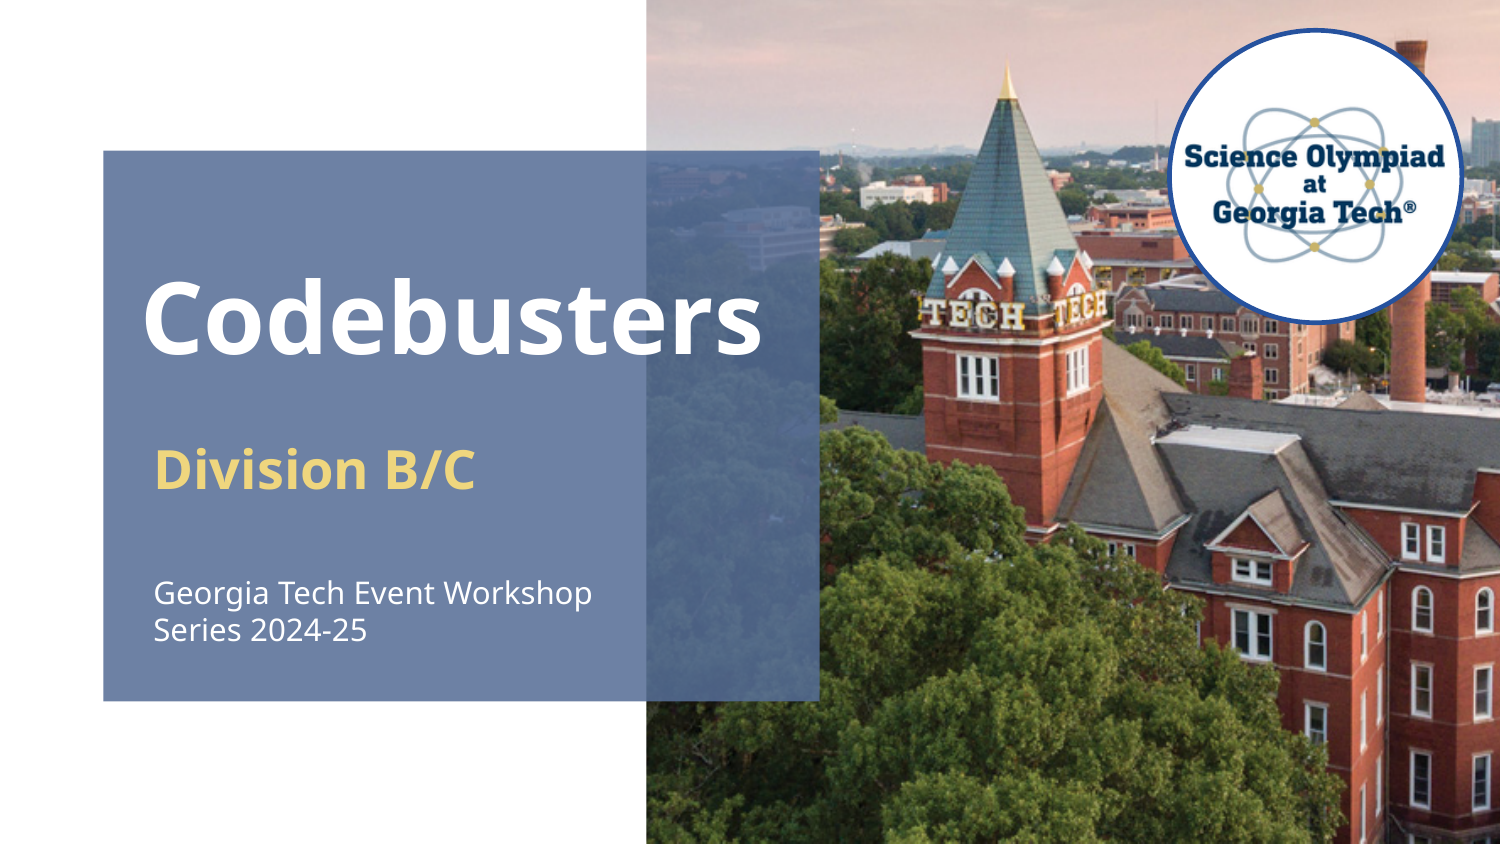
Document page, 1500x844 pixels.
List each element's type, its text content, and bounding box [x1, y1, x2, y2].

title Codebusters [125, 218, 641, 390]
title Division B/C [138, 344, 641, 516]
picture [646, 0, 1500, 844]
subtitle Georgia Tech Event Workshop Series 2024-25 [138, 545, 641, 663]
text_box [103, 150, 641, 702]
